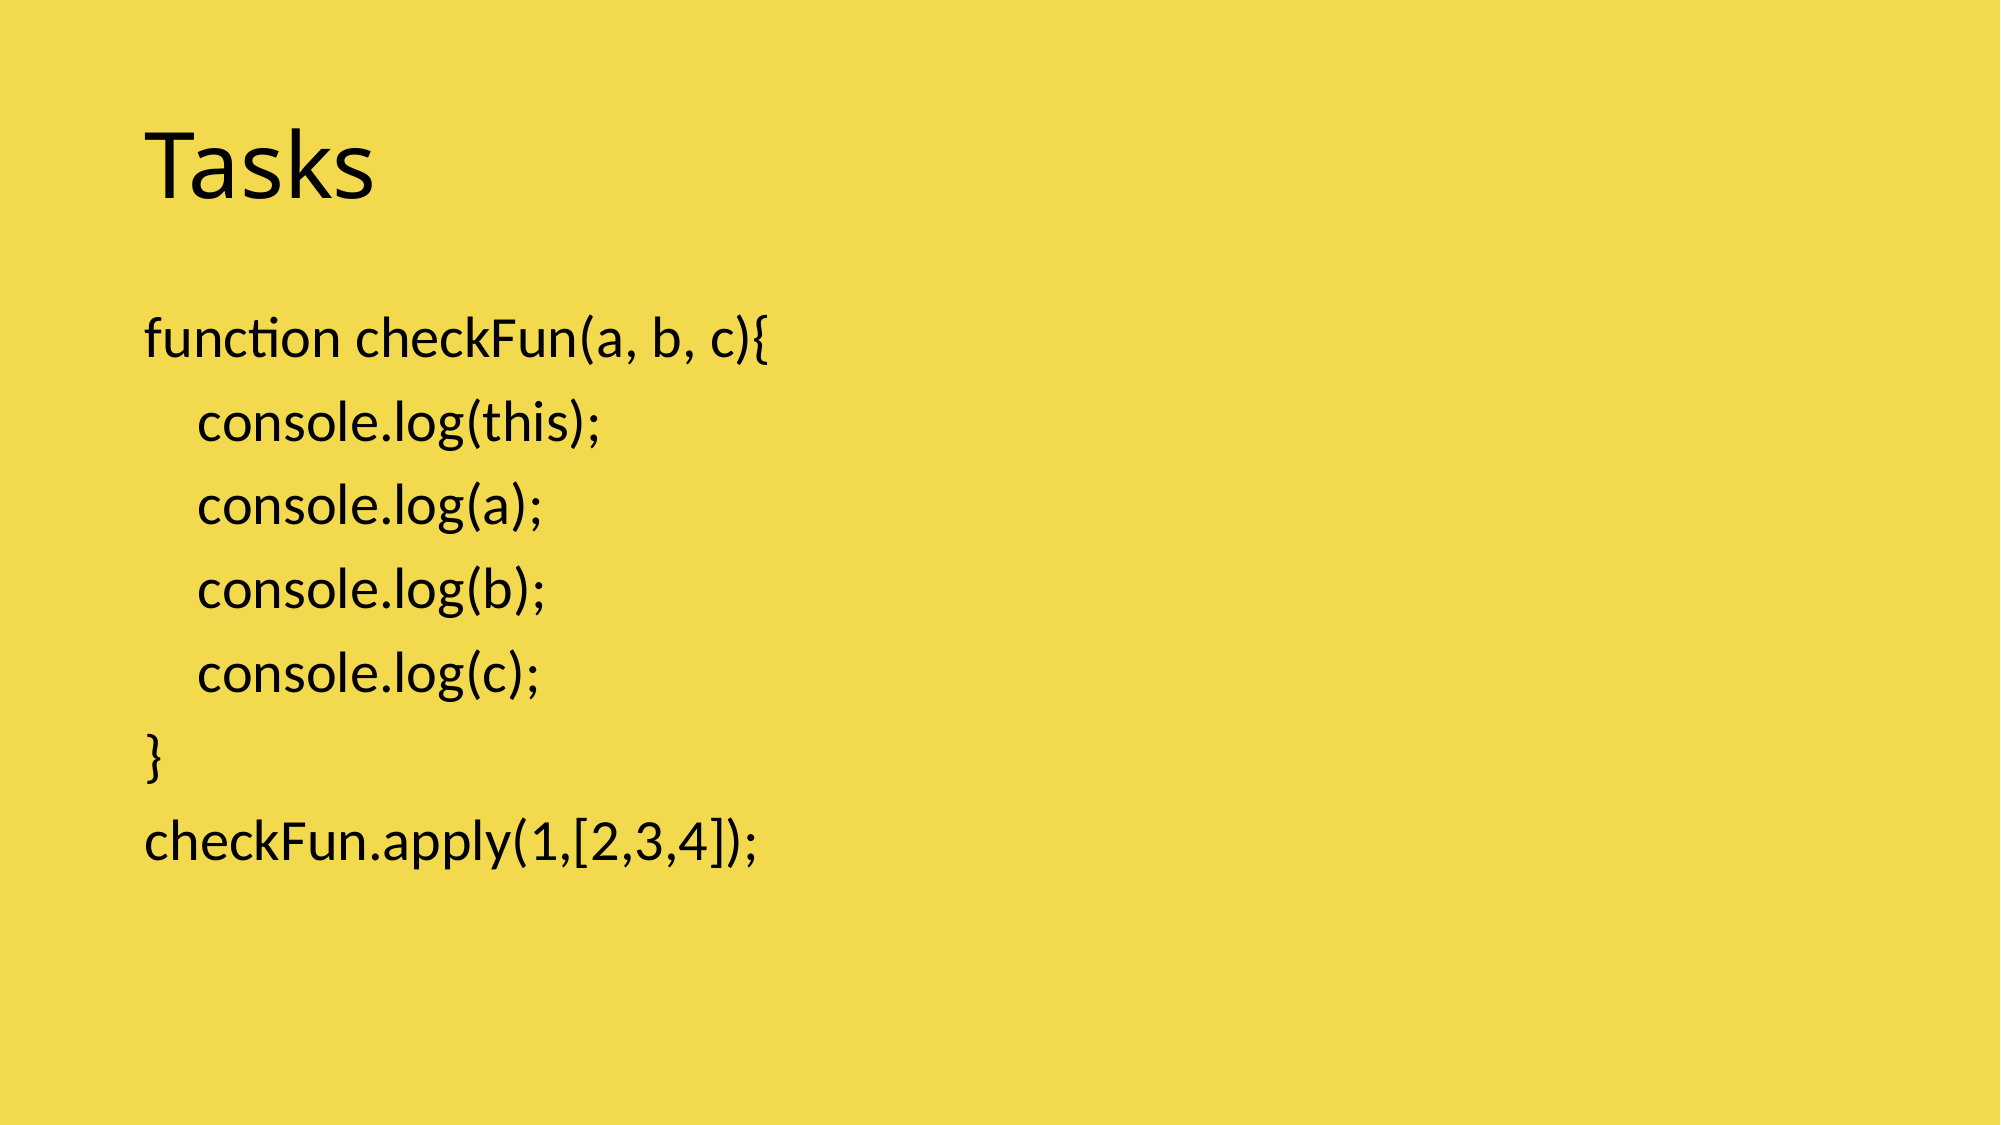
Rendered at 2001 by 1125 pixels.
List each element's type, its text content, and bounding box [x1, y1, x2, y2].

list function checkFun(a, b, c){ console.log(this); console.log(a); console.log(b); console.log(c); } checkFun.apply(1,[2,3,4]); [136, 298, 1863, 1014]
title Tasks [136, 59, 1863, 278]
